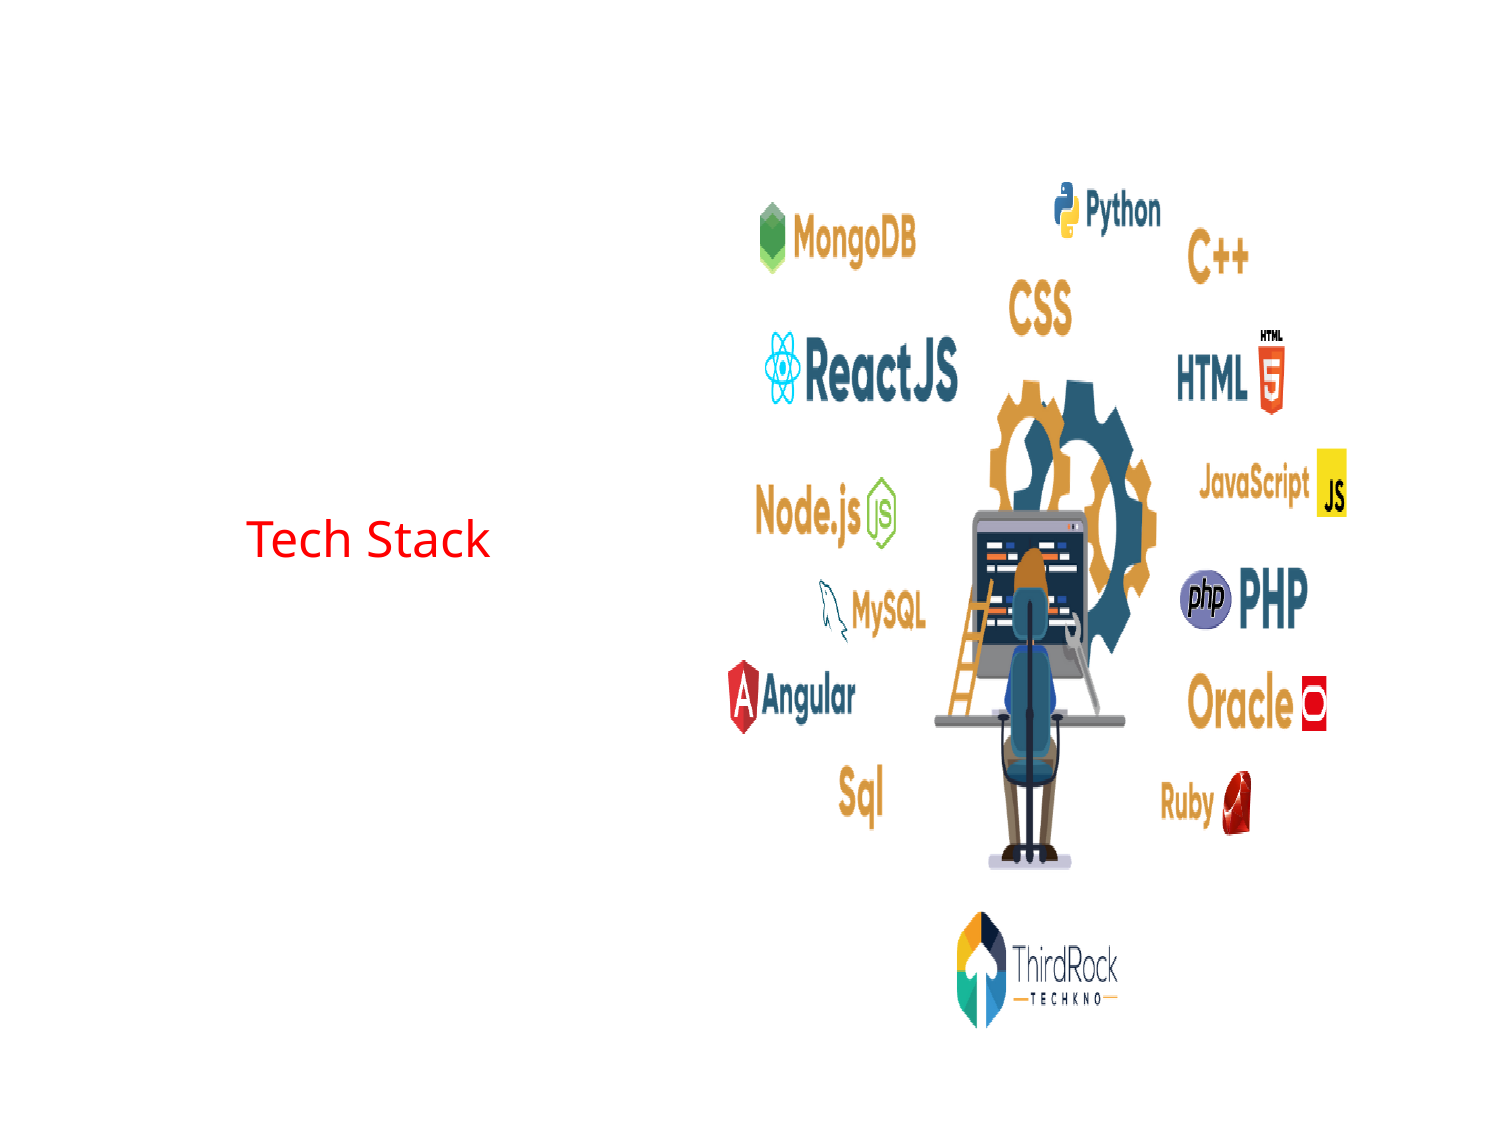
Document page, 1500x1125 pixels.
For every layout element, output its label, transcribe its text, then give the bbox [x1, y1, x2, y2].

picture [624, 87, 1451, 1069]
text_box Tech Stack [99, 499, 619, 575]
